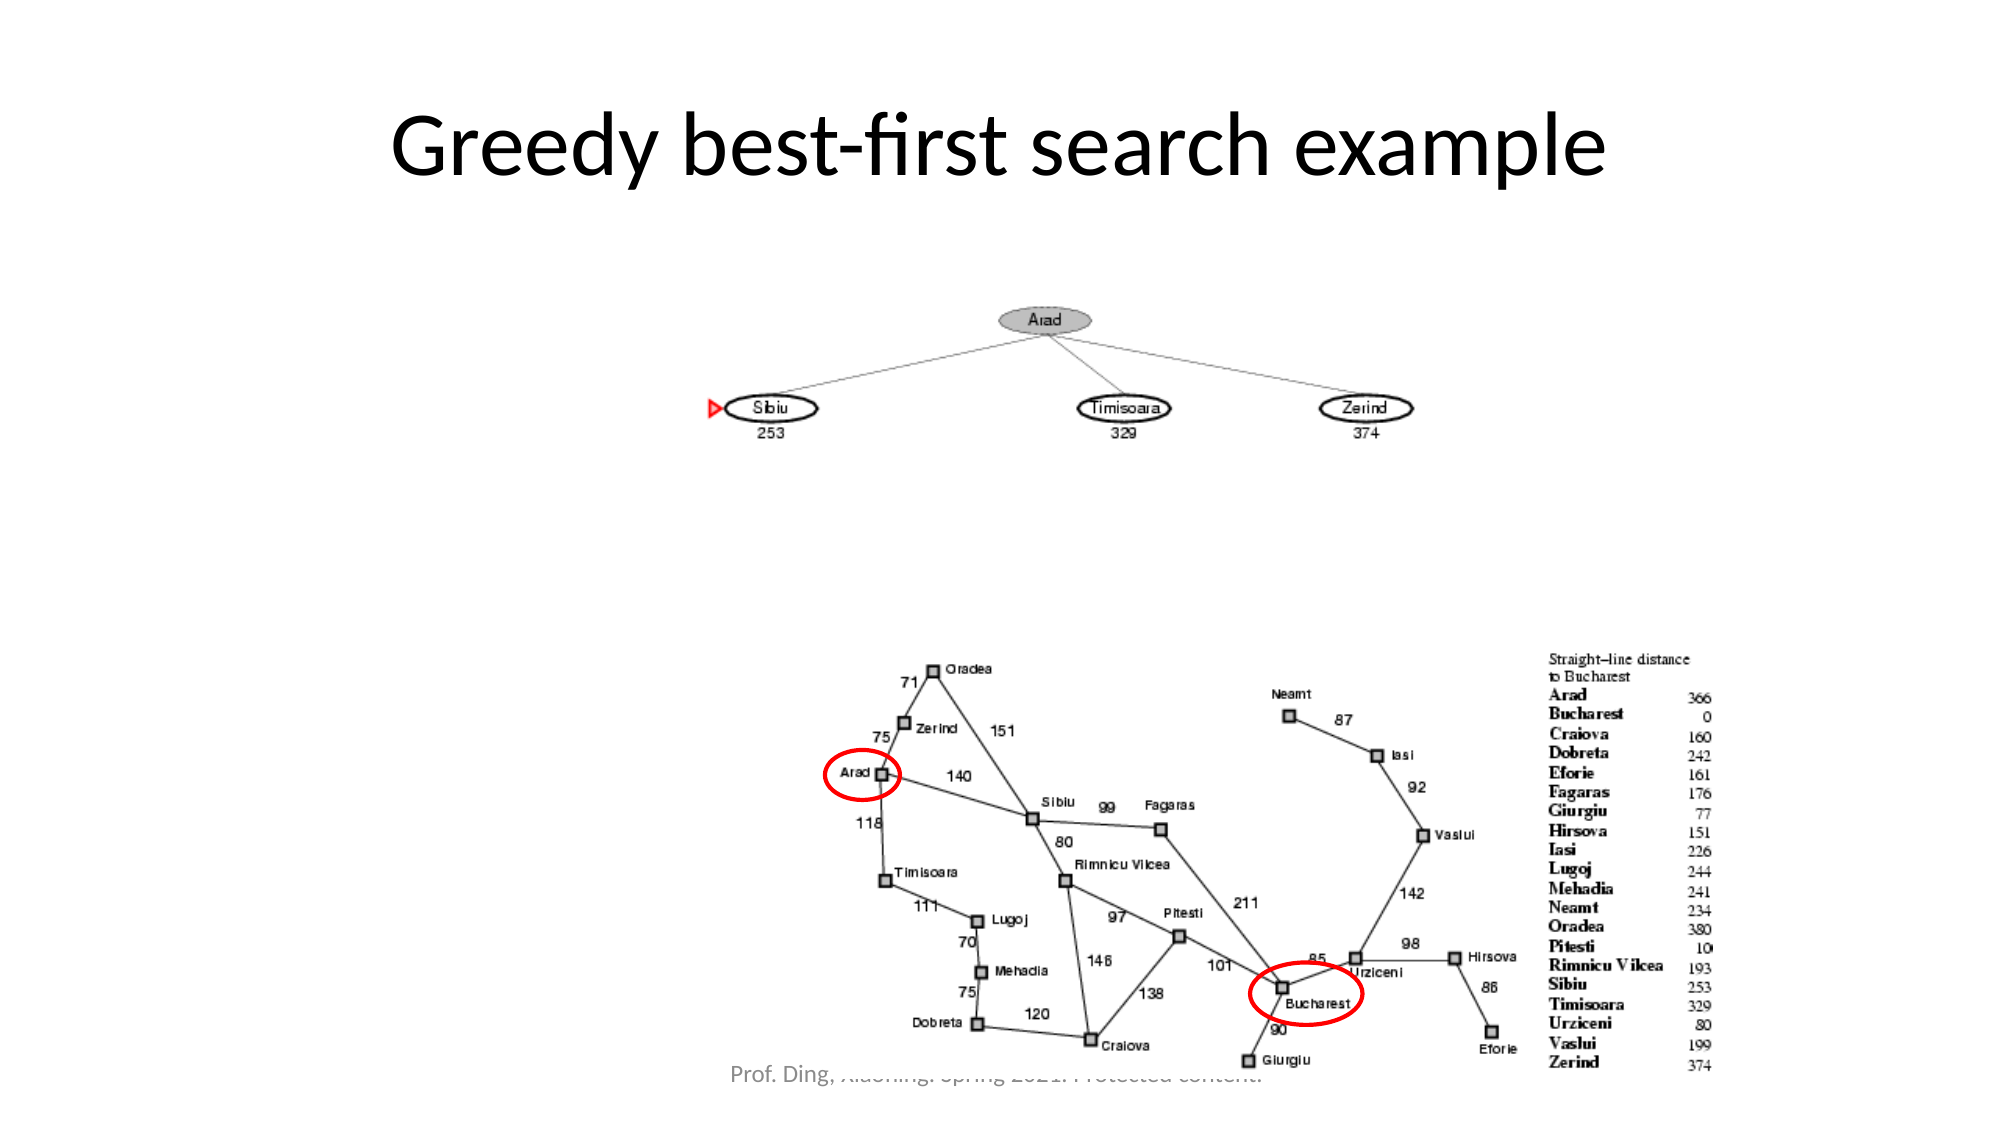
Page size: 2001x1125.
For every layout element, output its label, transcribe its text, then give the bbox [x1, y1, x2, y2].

picture [837, 649, 1713, 1080]
picture [537, 299, 1435, 627]
title Greedy best-first search example [99, 45, 1900, 233]
footer Prof. Ding, Xiaoning. Spring 2021. Protected content. [683, 1042, 1317, 1103]
text_box [822, 757, 832, 793]
